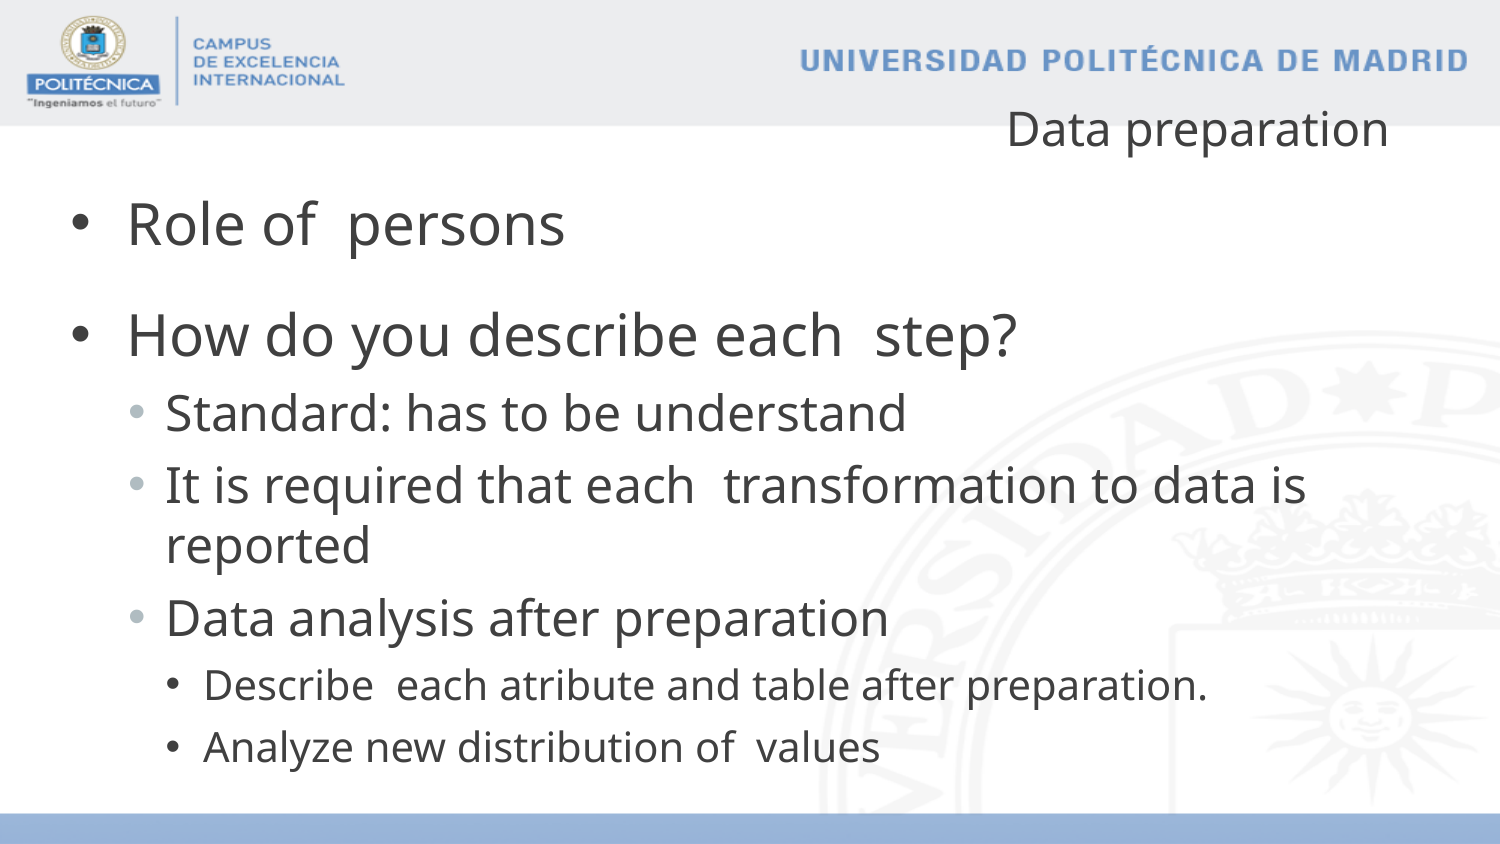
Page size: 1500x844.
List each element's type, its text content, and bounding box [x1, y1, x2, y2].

picture [0, 0, 1500, 844]
list Role of persons How do you describe each step? Standard: has to be understand It is required that each transformation to data is reported Data analysis after preparation Describe each atribute and table after preparation. Analyze new distribution of values [55, 179, 1406, 806]
title Data preparation [55, 91, 1406, 165]
